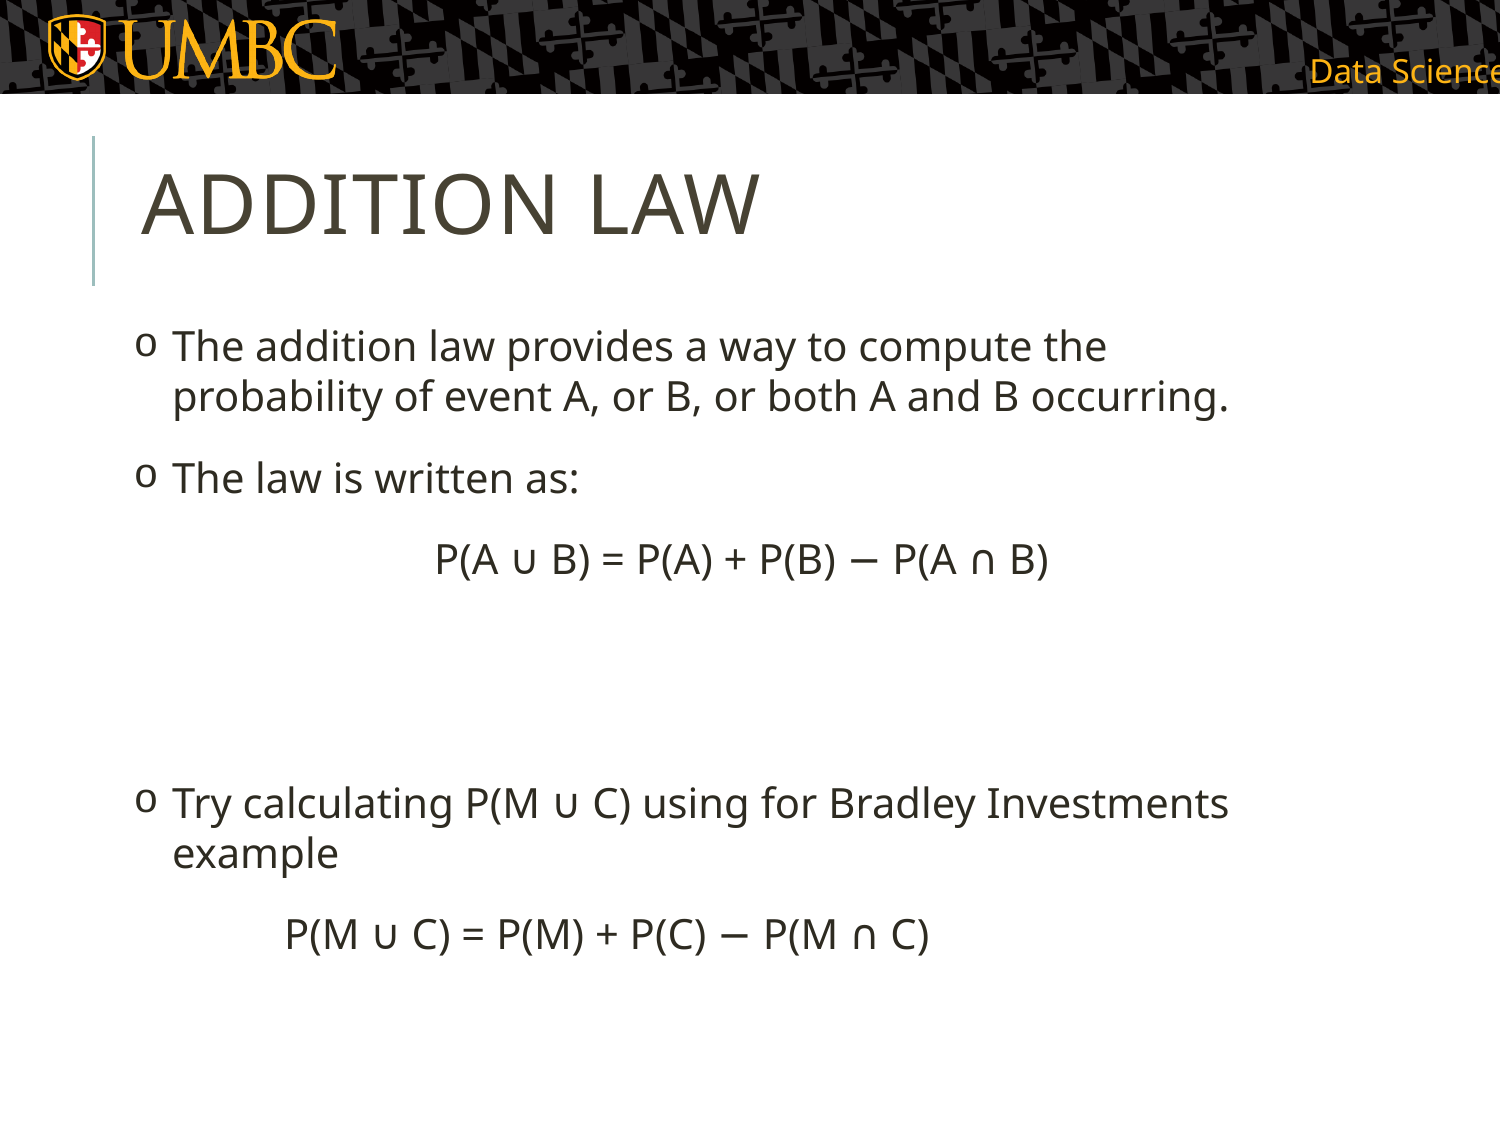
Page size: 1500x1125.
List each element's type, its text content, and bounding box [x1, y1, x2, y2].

picture [0, 0, 1500, 94]
list The addition law provides a way to compute the probability of event A, or B, or both A and B occurring. The law is written as: P(A ∪ B) = P(A) + P(B) − P(A ∩ B) Try calculating P(M ∪ C) using for Bradley Investments example P(M ∪ C) = P(M) + P(C) − P(M ∩ C) [126, 312, 1322, 1035]
title Addition Law [126, 135, 1322, 286]
